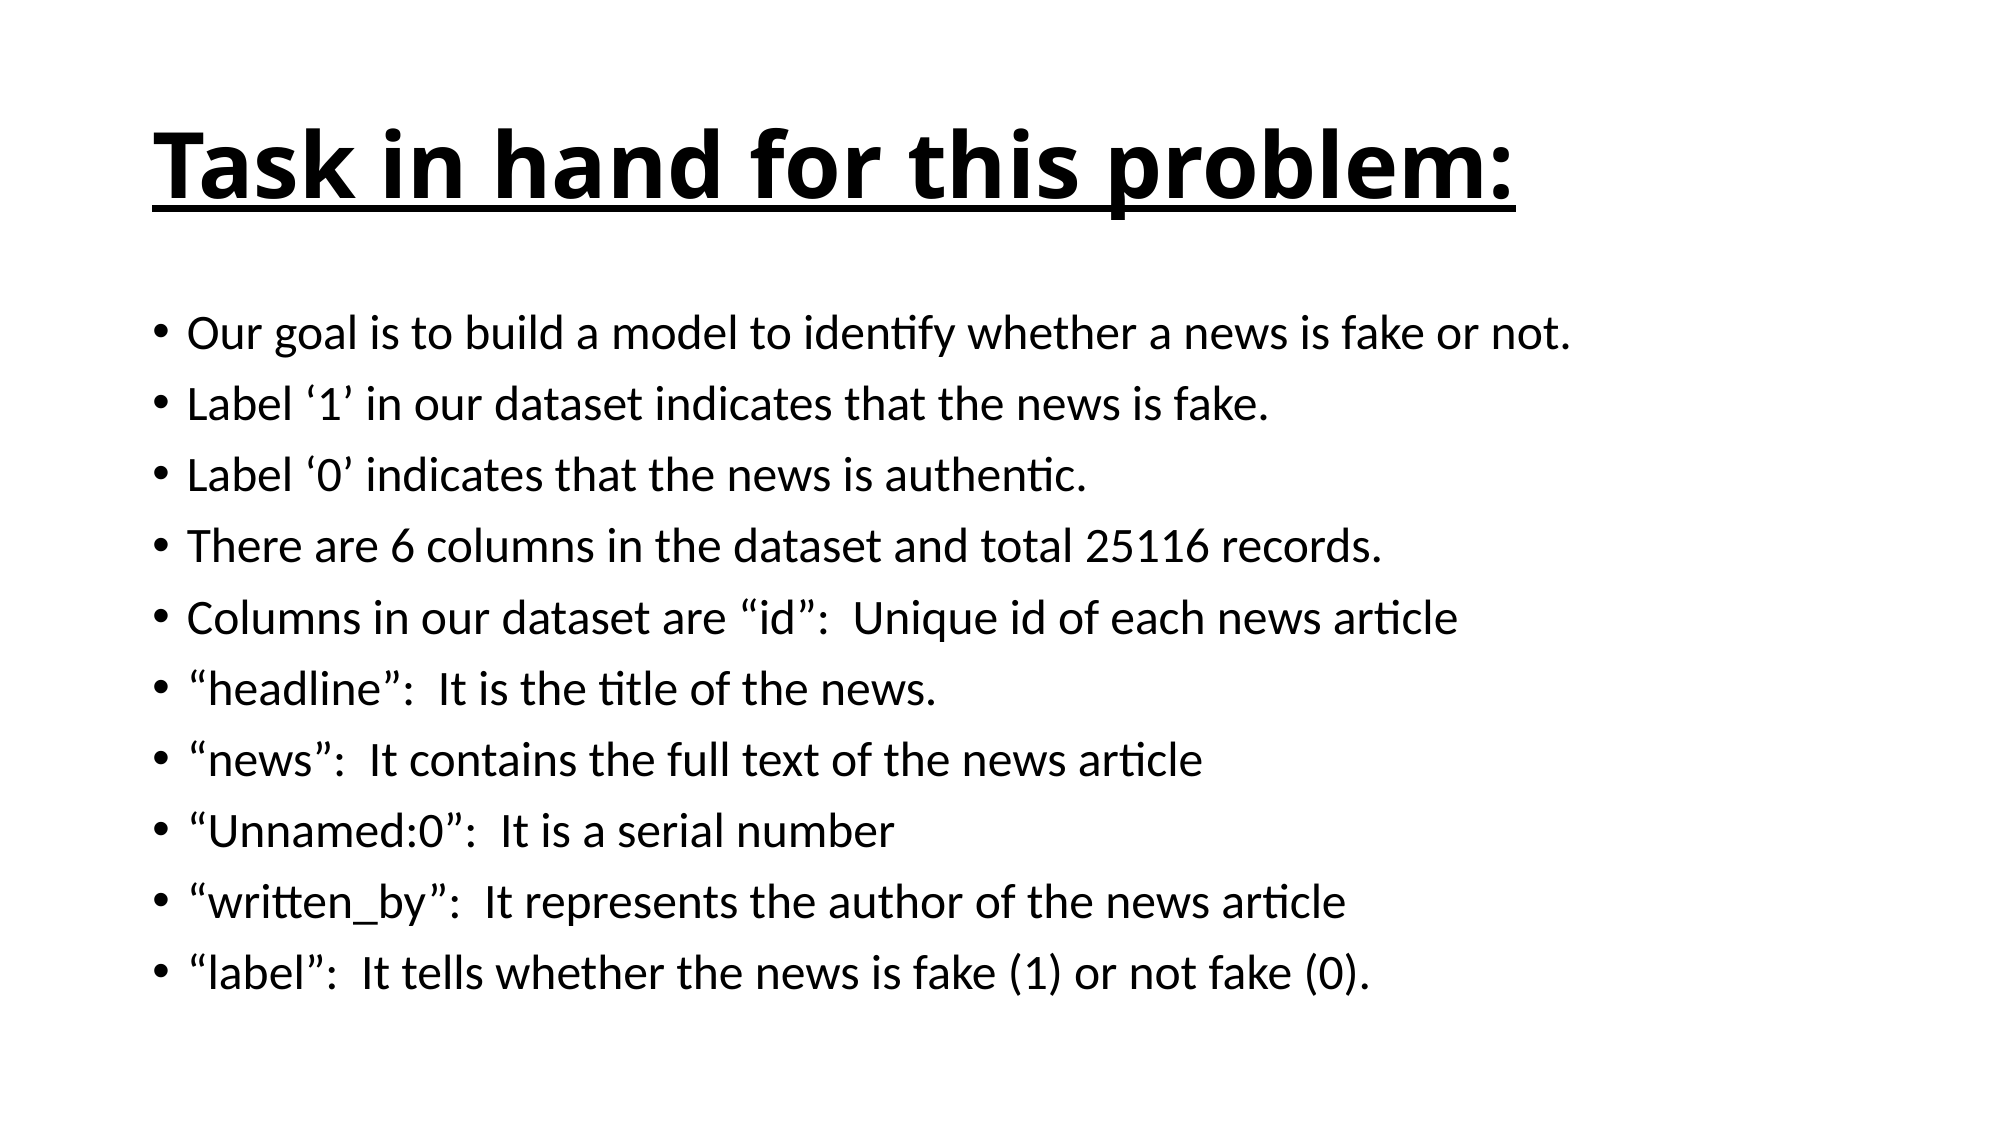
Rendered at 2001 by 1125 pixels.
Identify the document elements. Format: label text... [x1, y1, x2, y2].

list Our goal is to build a model to identify whether a news is fake or not. Label ‘1’ in our dataset indicates that the news is fake. Label ‘0’ indicates that the news is authentic. There are 6 columns in the dataset and total 25116 records. Columns in our dataset are “id”: Unique id of each news article “headline”: It is the title of the news. “news”: It contains the full text of the news article “Unnamed:0”: It is a serial number “written_by”: It represents the author of the news article “label”: It tells whether the news is fake (1) or not fake (0). [137, 299, 1863, 1014]
title Task in hand for this problem: [137, 59, 1863, 278]
